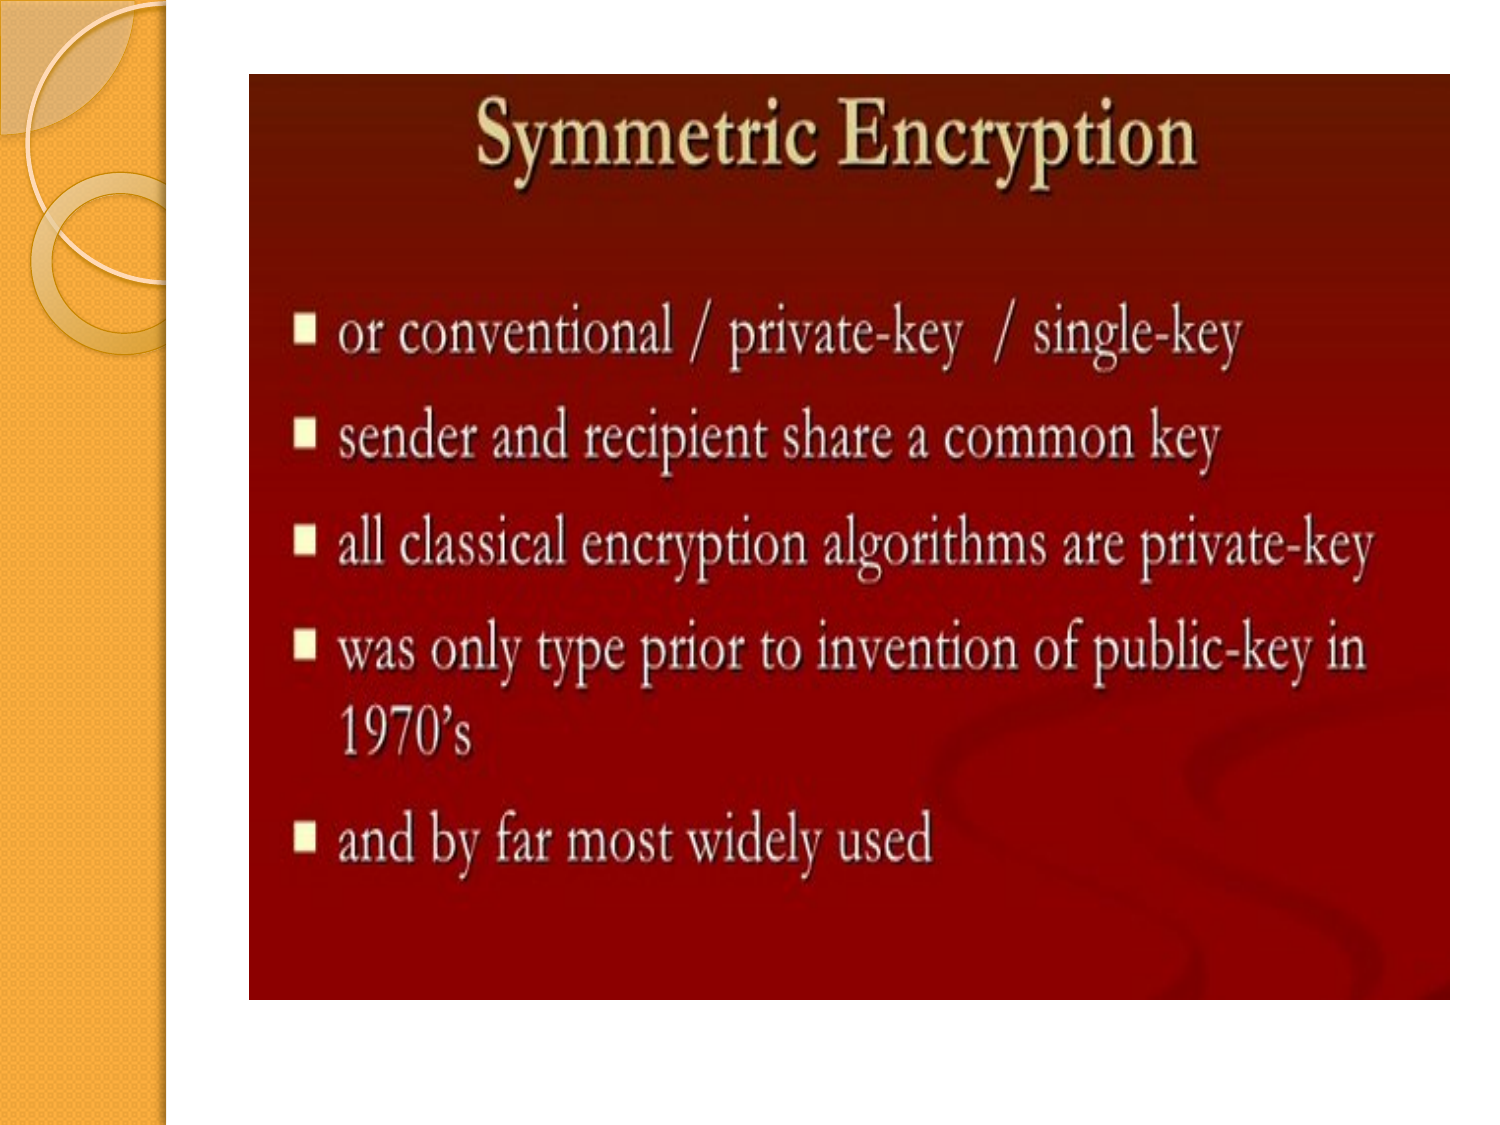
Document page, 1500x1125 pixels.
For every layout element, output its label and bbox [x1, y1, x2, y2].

picture [249, 74, 1451, 1001]
